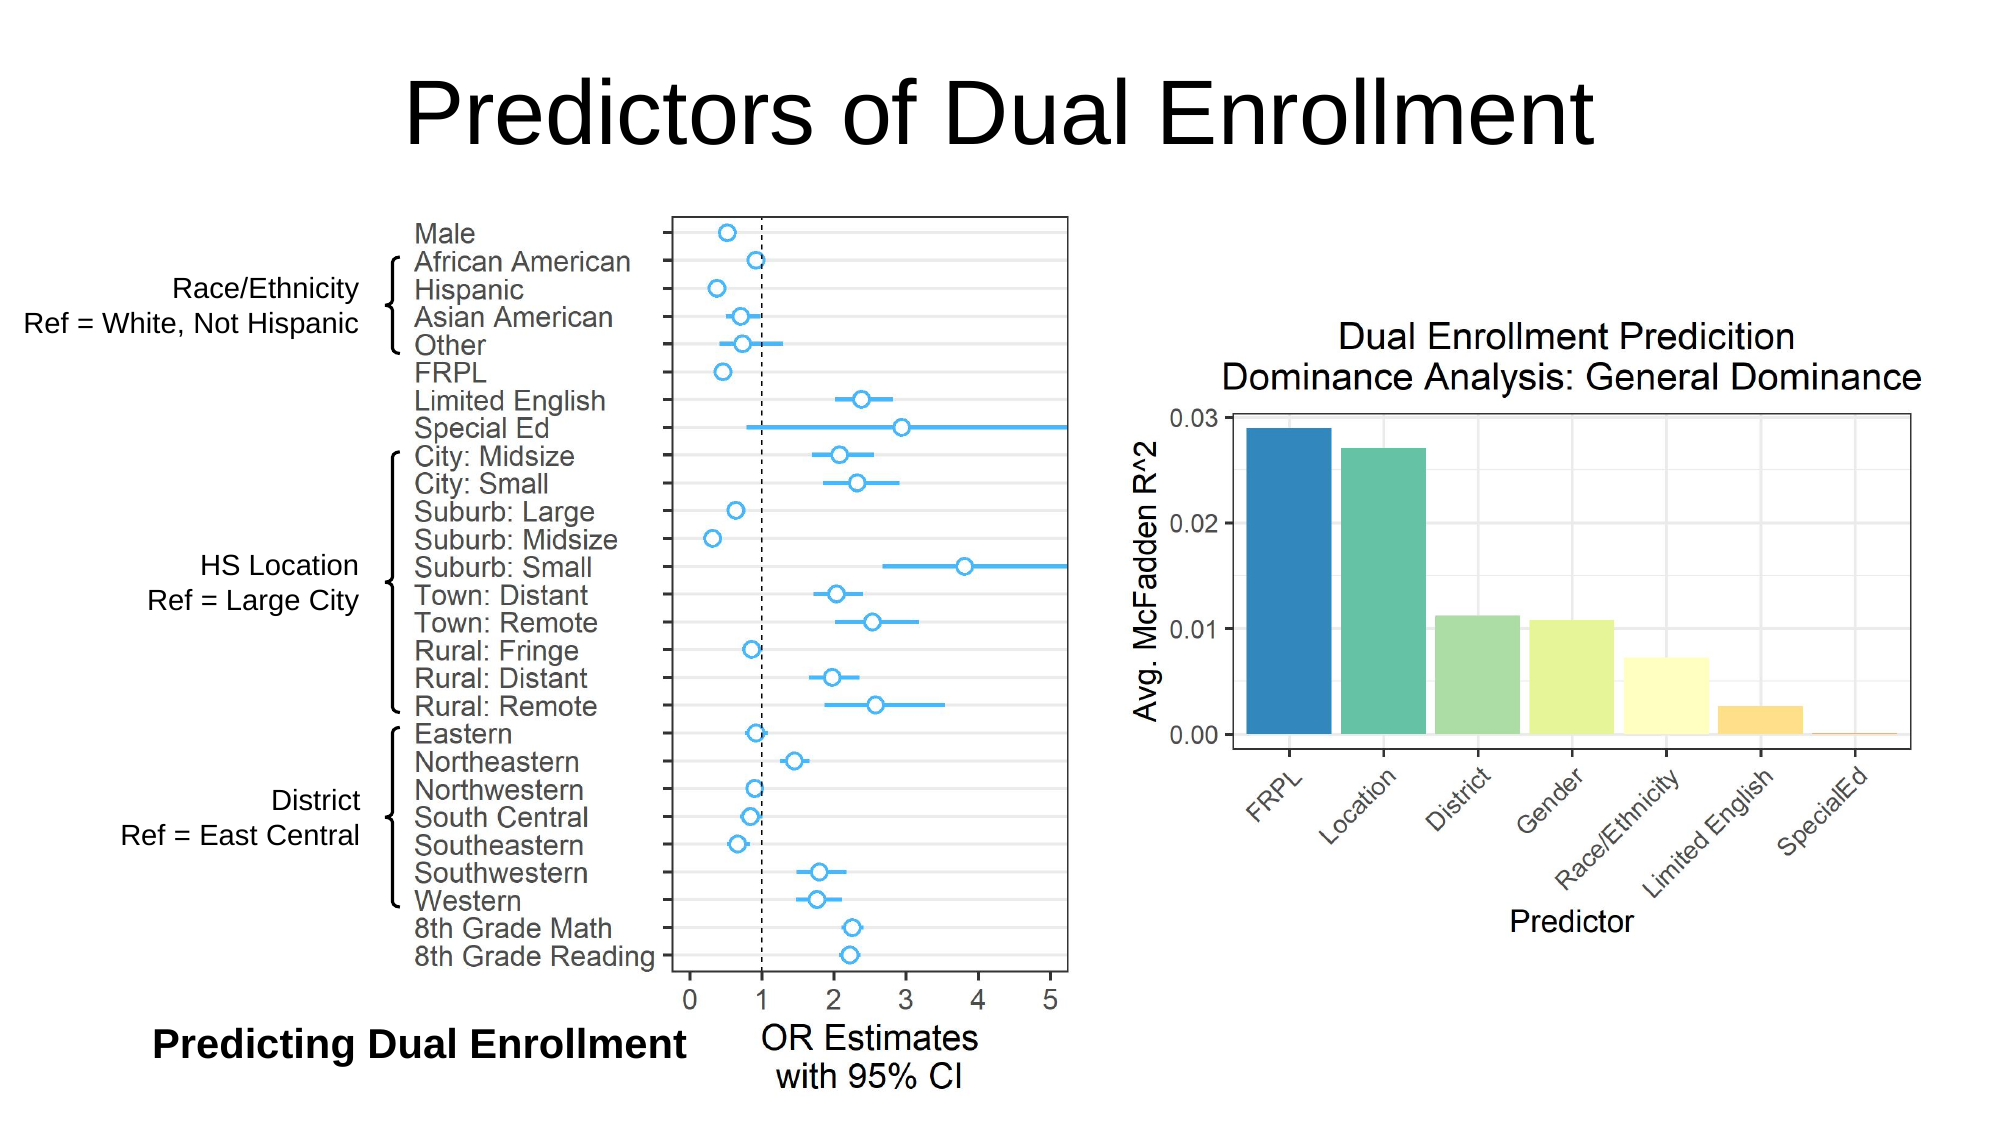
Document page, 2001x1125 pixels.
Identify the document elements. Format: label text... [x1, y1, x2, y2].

text_box Predicting Dual Enrollment [137, 1009, 354, 1075]
picture [1116, 305, 1927, 954]
title Predictors of Dual Enrollment [137, 6, 1863, 224]
picture [354, 198, 1086, 1113]
text_box Race/Ethnicity Ref = White, Not Hispanic [0, 262, 354, 347]
text_box District Ref = East Central [49, 774, 354, 859]
text_box HS Location Ref = Large City [48, 539, 354, 624]
